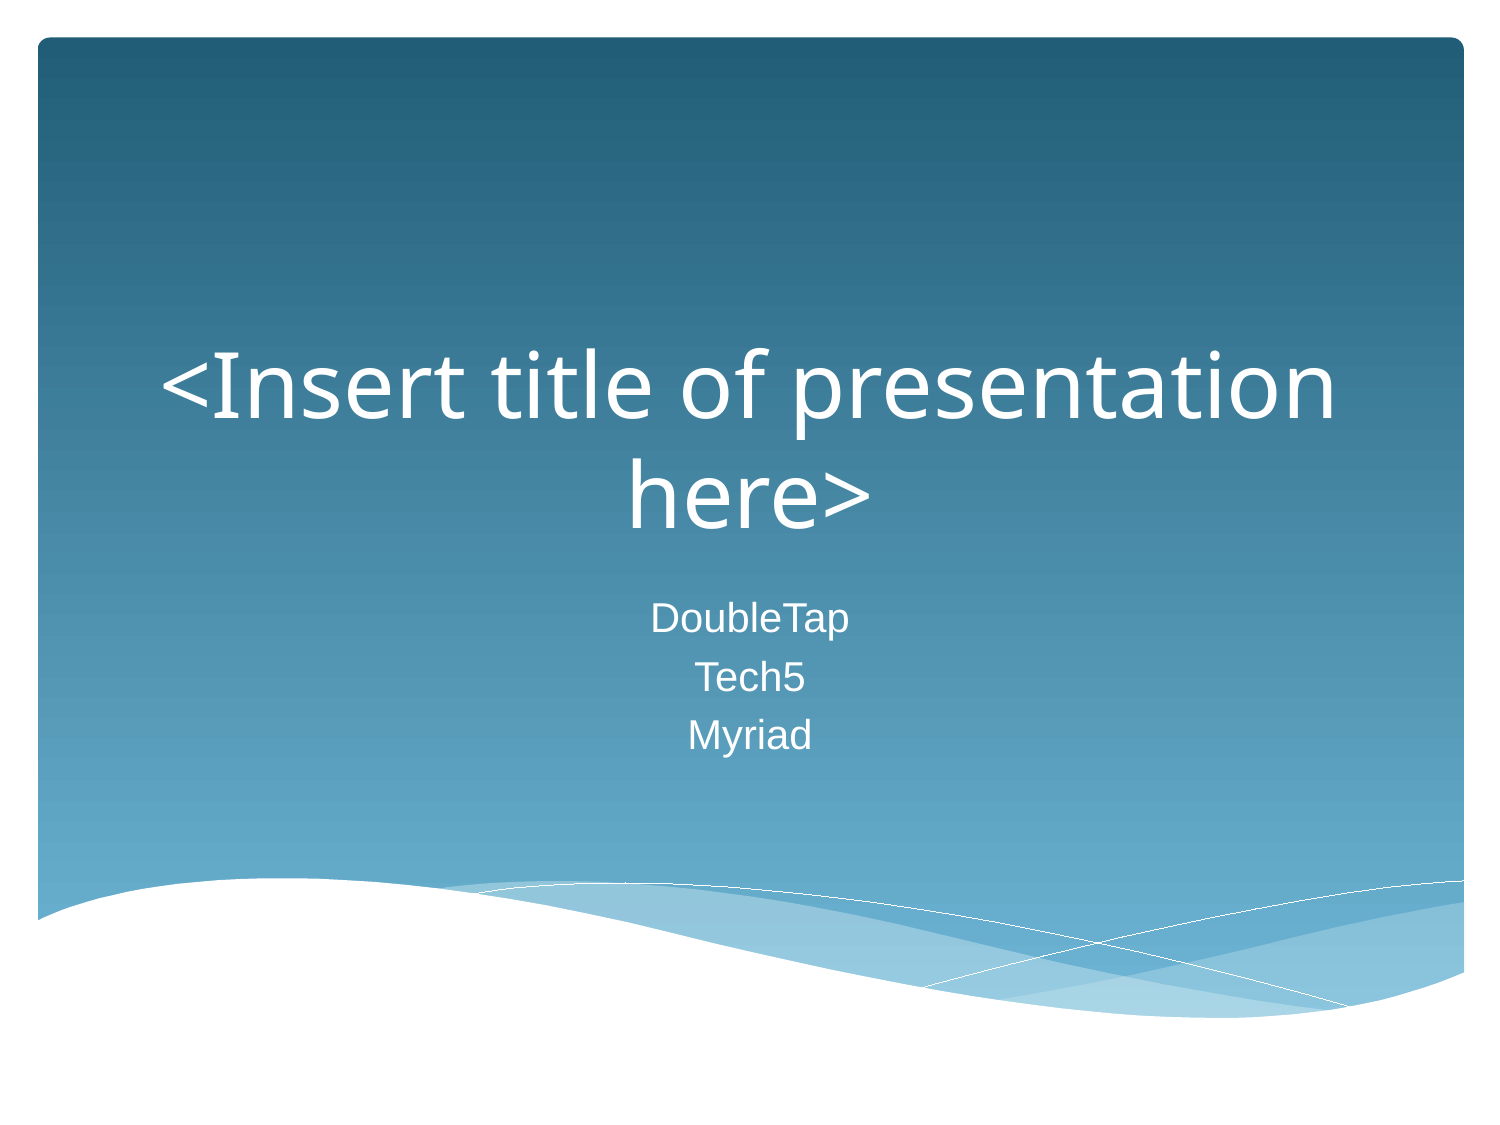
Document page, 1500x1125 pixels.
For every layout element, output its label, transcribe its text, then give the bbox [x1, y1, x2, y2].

title <Insert title of presentation here> [112, 262, 1388, 555]
subtitle DoubleTap Tech5 Myriad [225, 583, 1275, 825]
